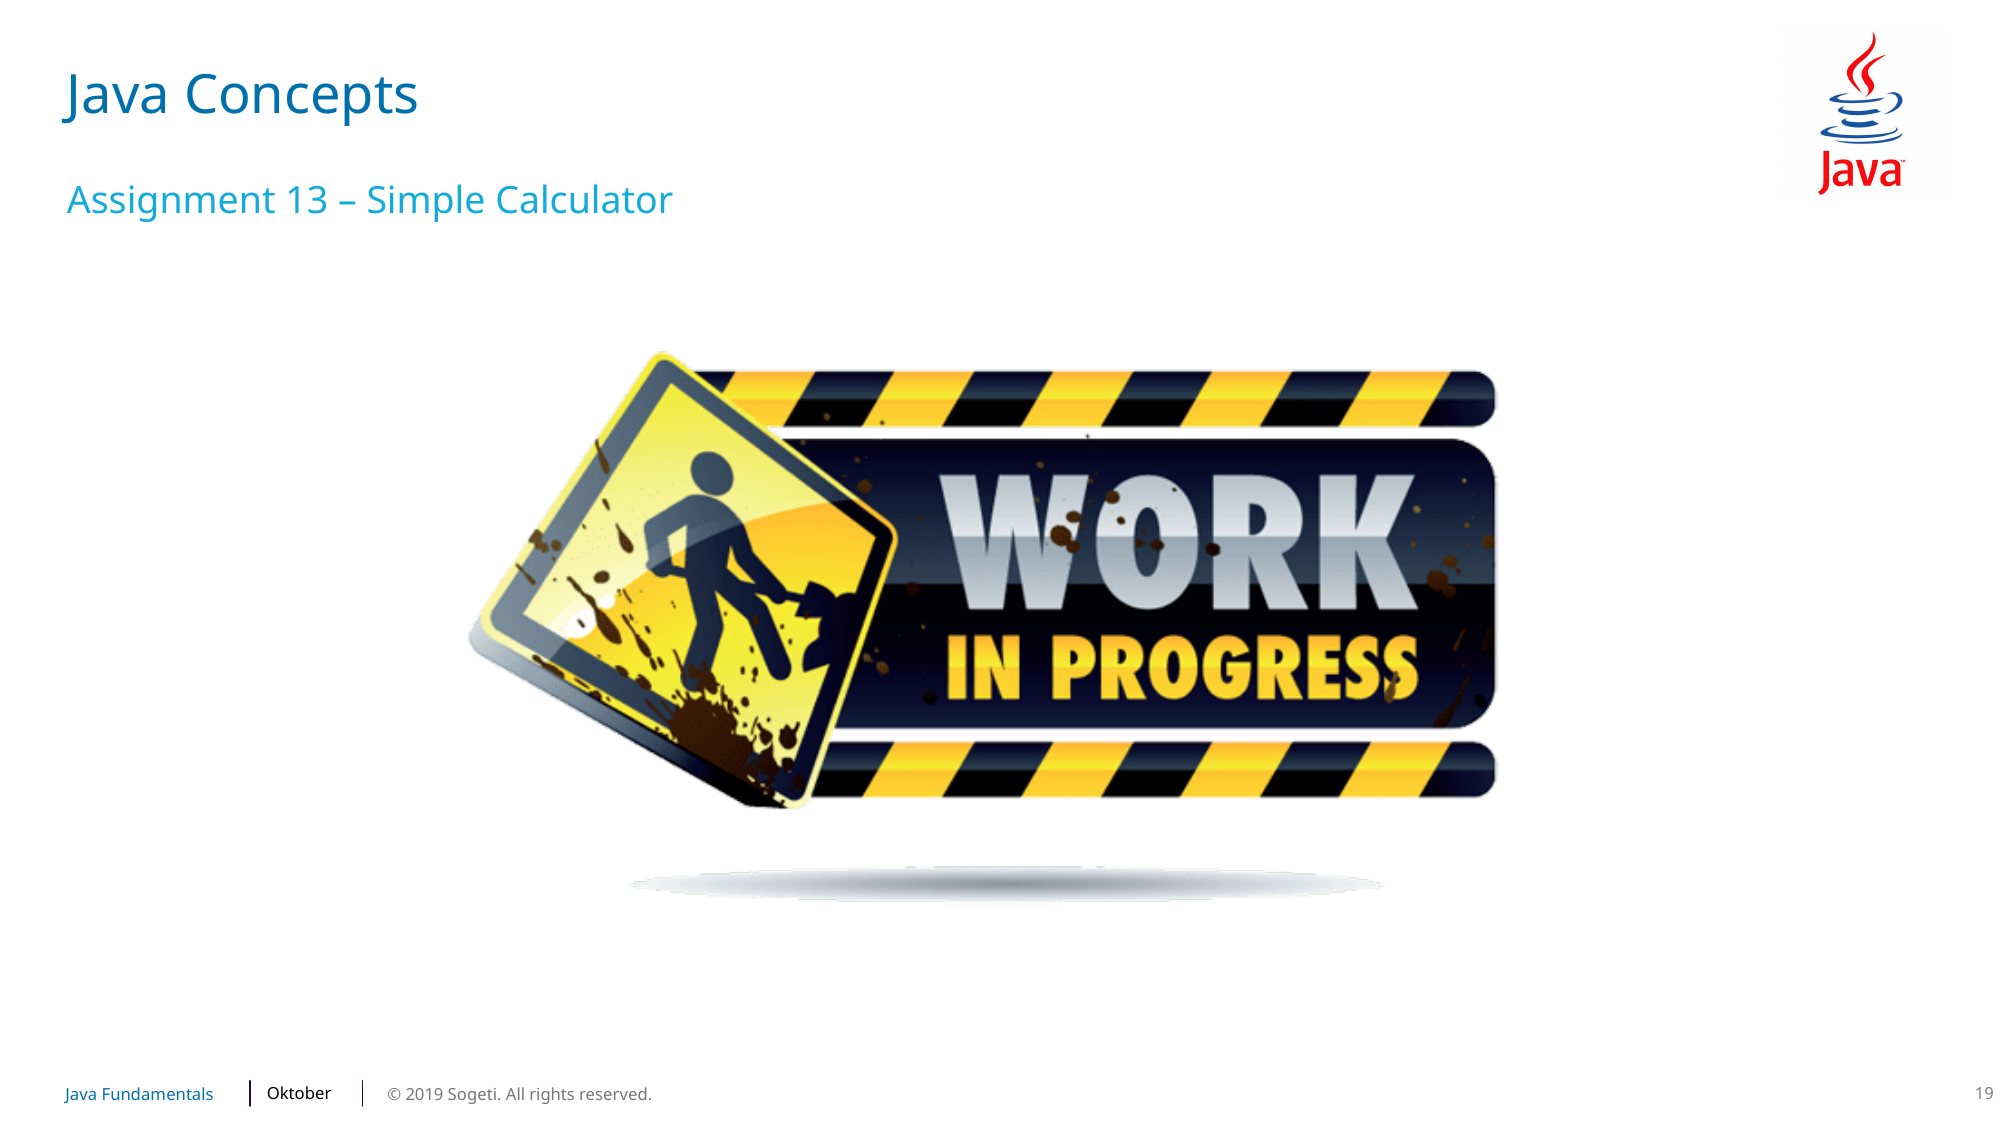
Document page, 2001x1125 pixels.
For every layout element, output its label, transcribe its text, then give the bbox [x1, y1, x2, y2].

text_box Assignment 13 – Simple Calculator [66, 174, 1863, 242]
picture [1776, 28, 1948, 200]
title Java Concepts [66, 66, 1776, 134]
picture [456, 283, 1544, 958]
